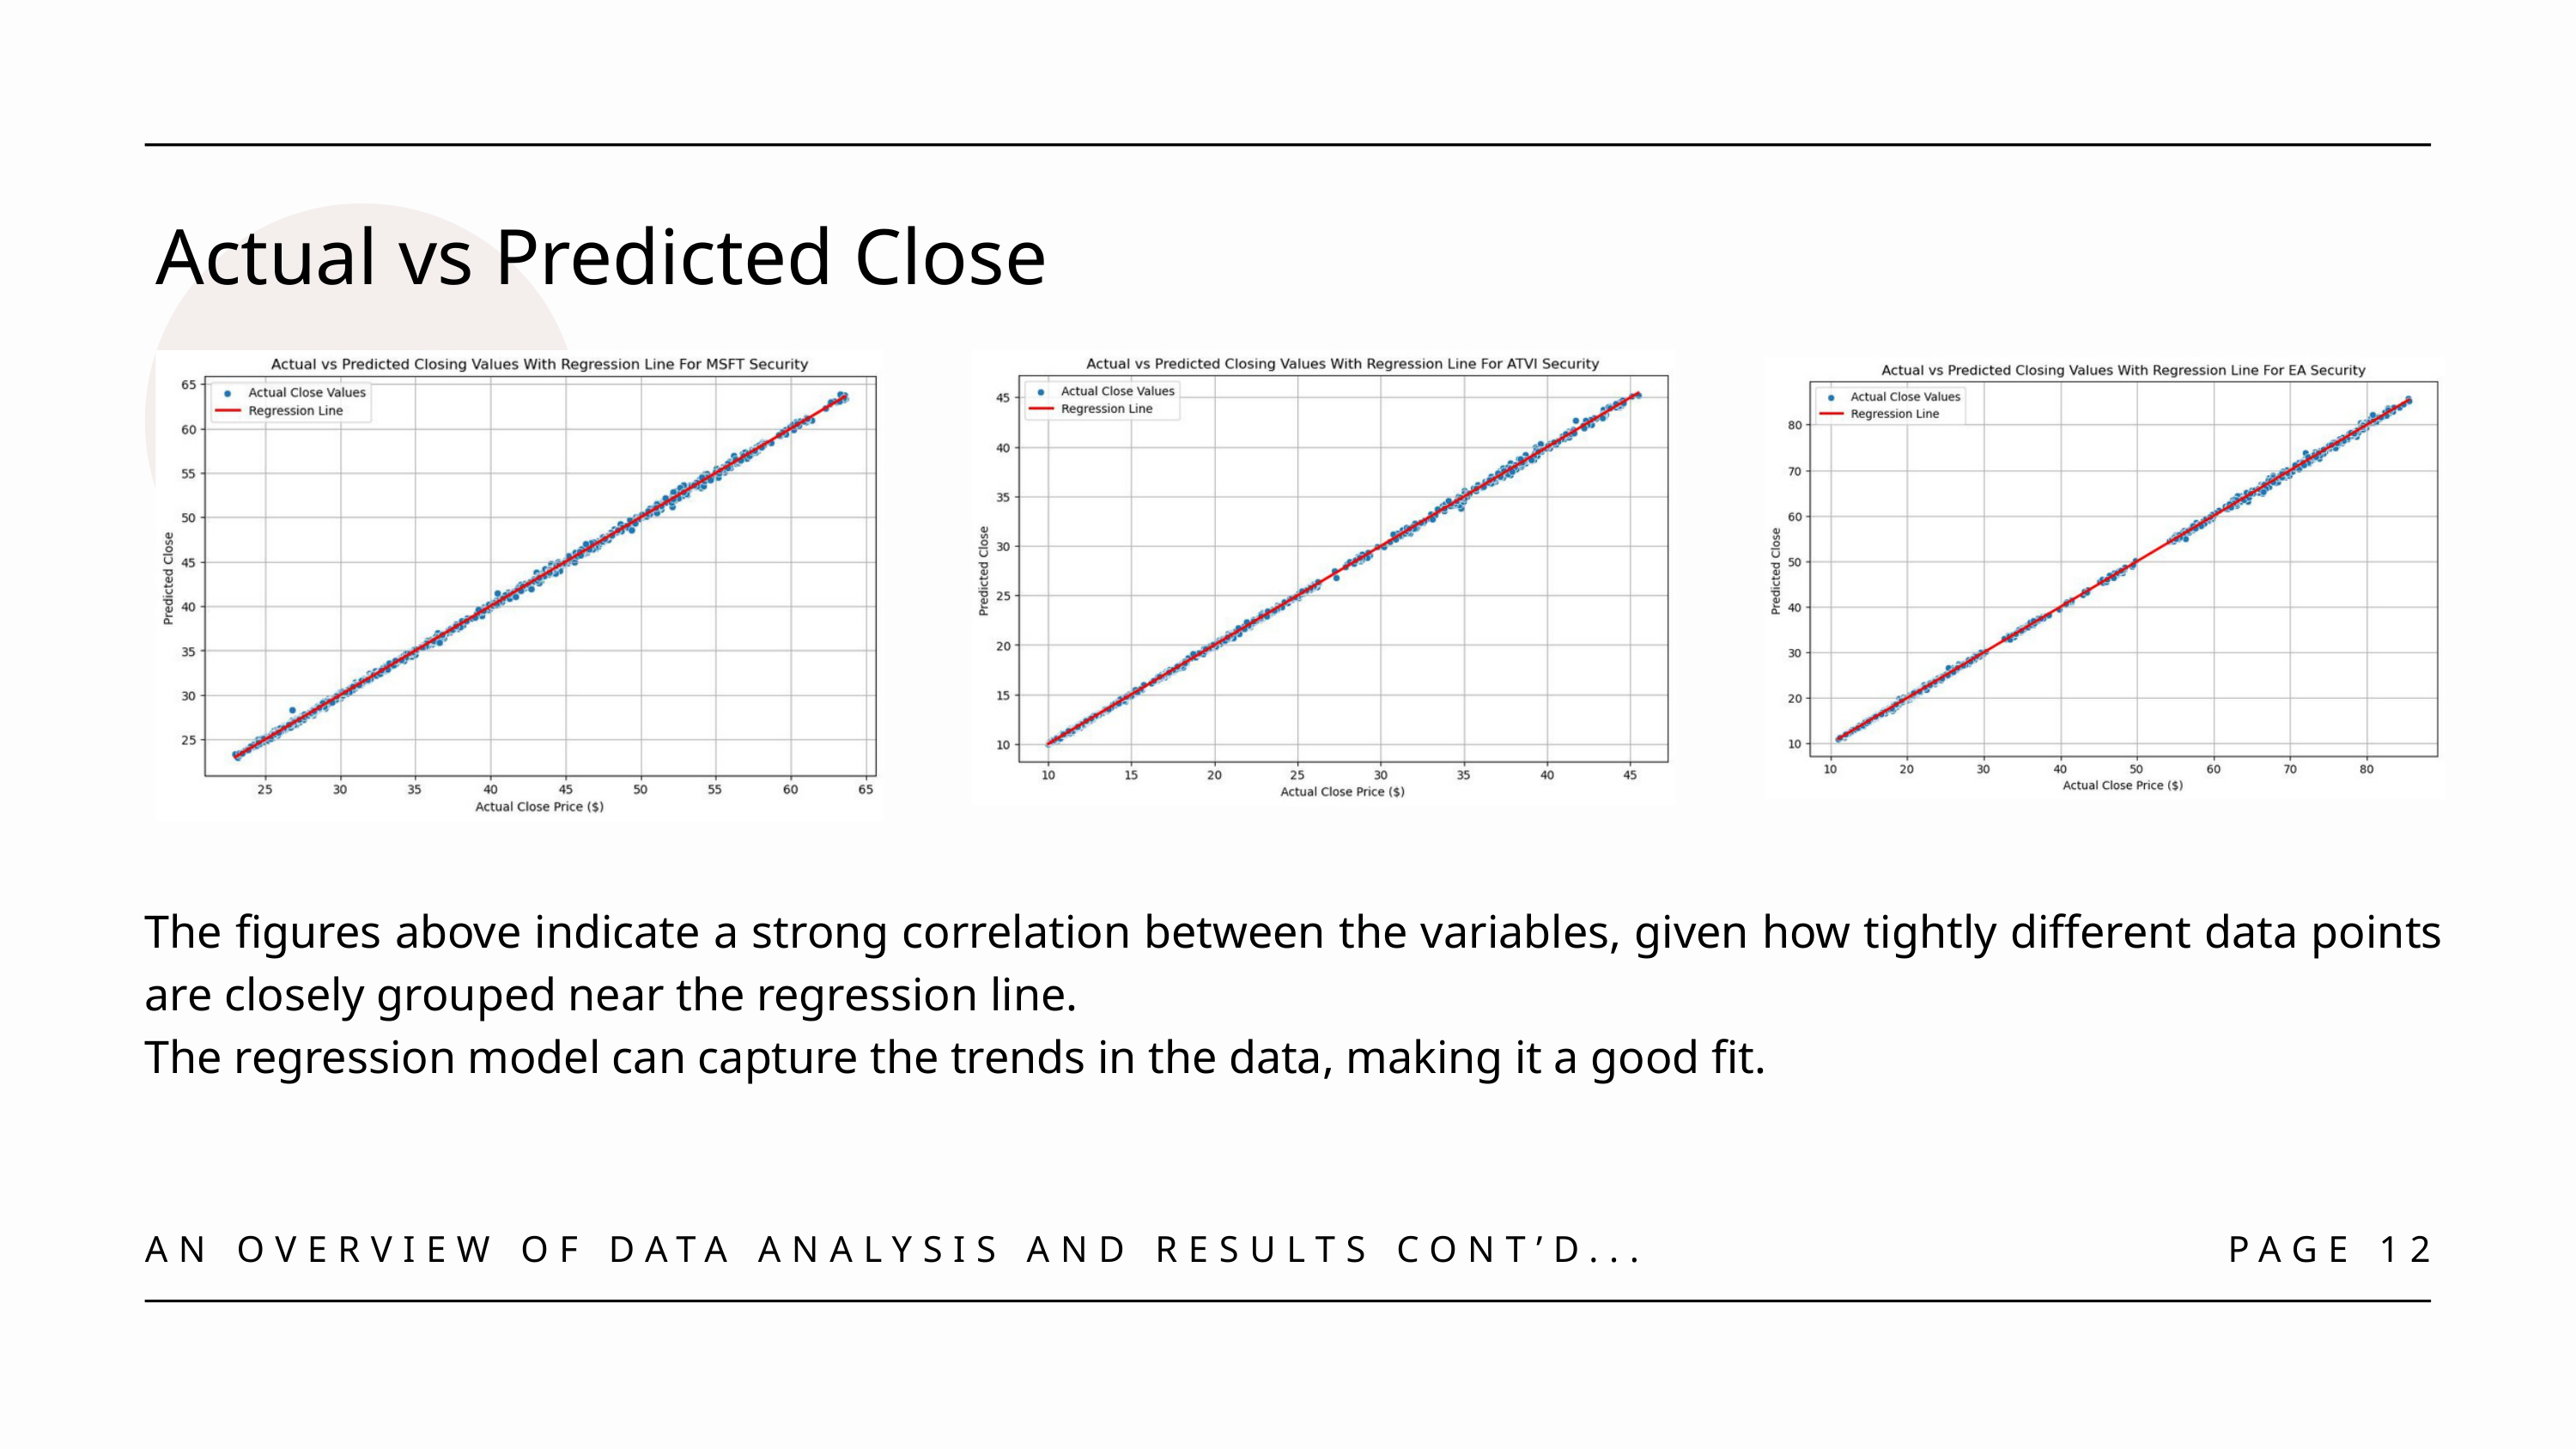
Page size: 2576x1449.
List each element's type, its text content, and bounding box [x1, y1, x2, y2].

text_box AN OVERVIEW OF DATA ANALYSIS AND RESULTS CONT’D... [144, 1219, 1751, 1270]
text_box The figures above indicate a strong correlation between the variables, given how tightly different data points are closely grouped near the regression line. The regression model can capture the trends in the data, making it a good fit. [144, 894, 2445, 1082]
text_box [155, 350, 884, 822]
text_box PAGE 12 [2213, 1219, 2432, 1270]
text_box [1764, 357, 2445, 799]
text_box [144, 203, 580, 639]
text_box Actual vs Predicted Close [155, 192, 1764, 300]
text_box [971, 350, 1676, 806]
